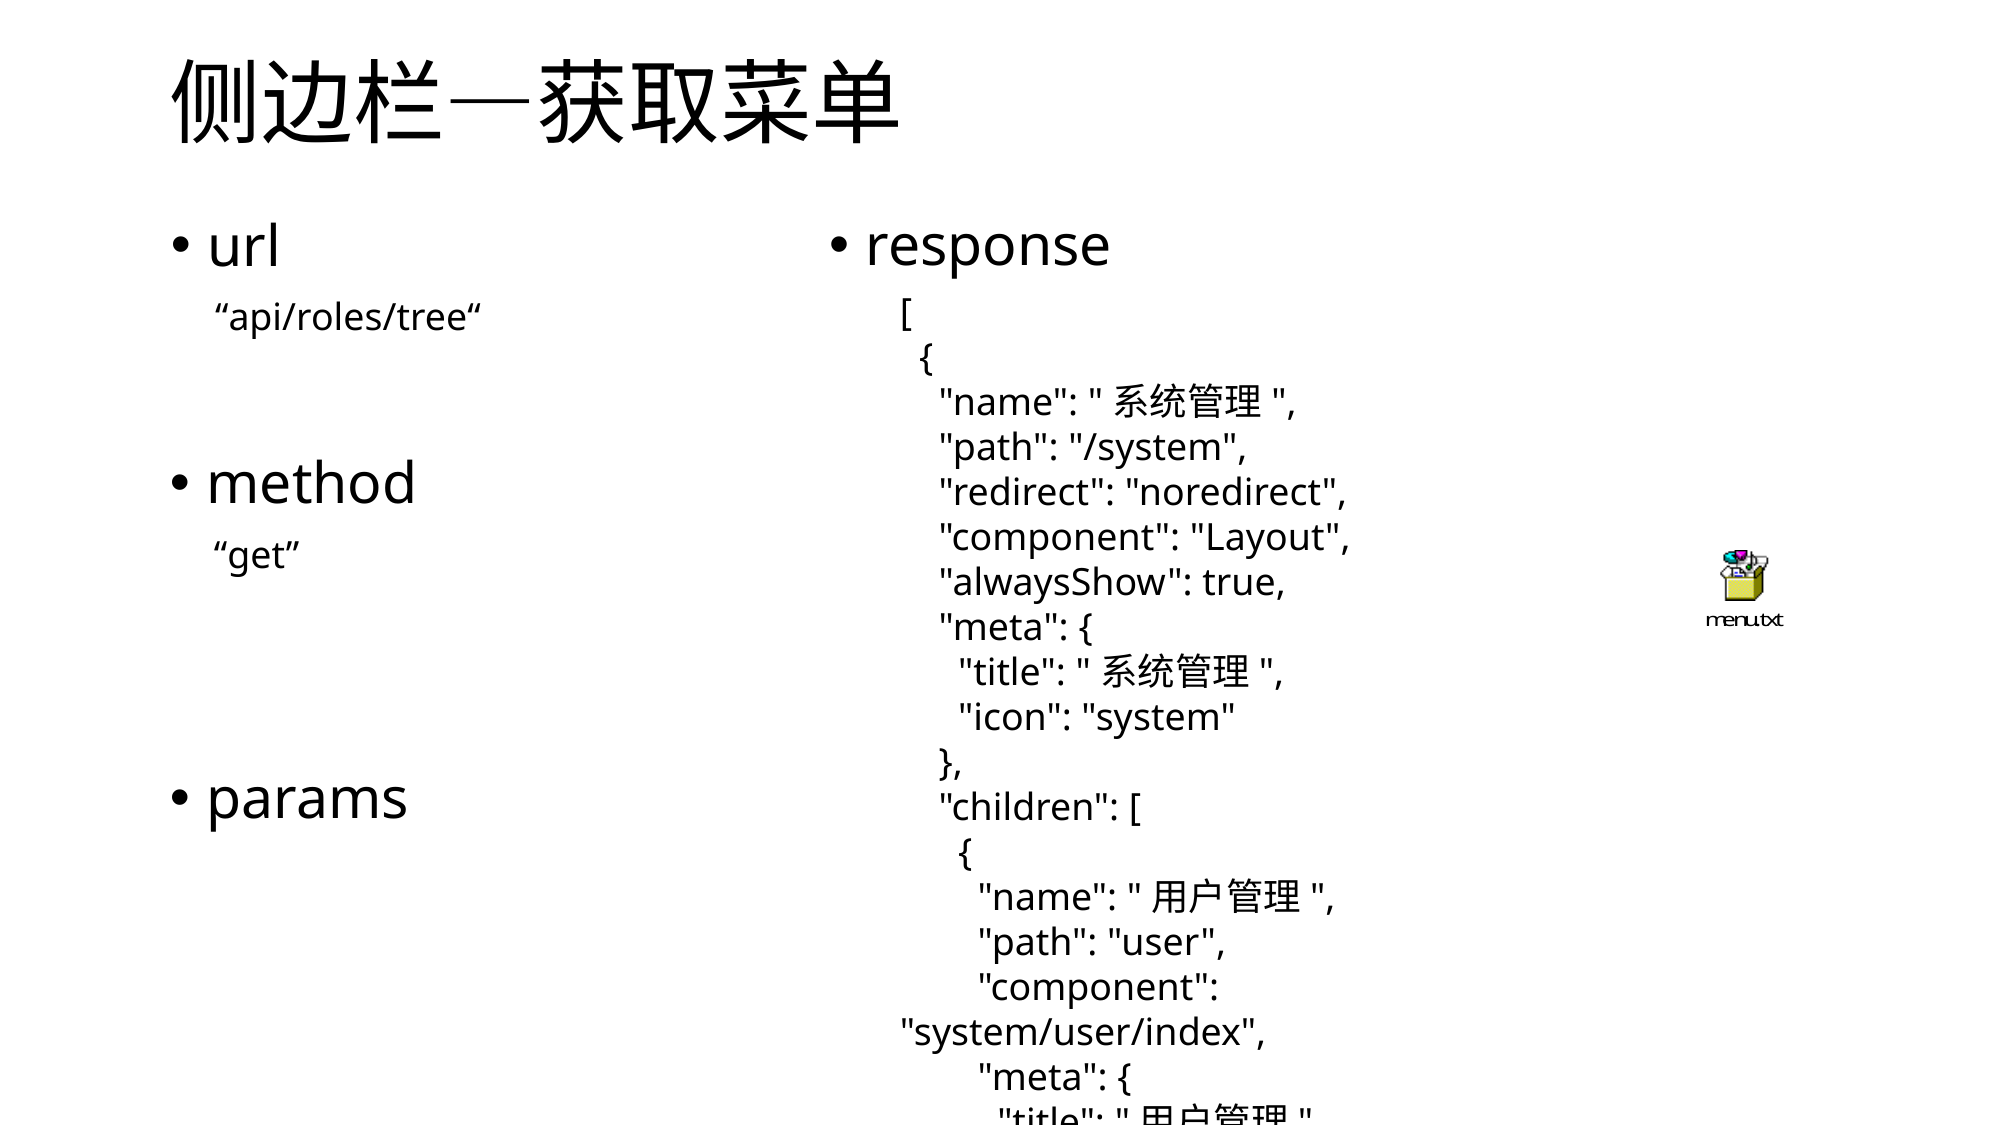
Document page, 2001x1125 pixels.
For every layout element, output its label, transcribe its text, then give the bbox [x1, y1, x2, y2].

list params [154, 762, 769, 839]
text_box method [154, 447, 1055, 524]
title 侧边栏—获取菜单 [154, 45, 1880, 168]
text_box url [155, 209, 885, 287]
text_box “api/roles/tree“ [200, 285, 815, 346]
text_box response [814, 208, 1472, 280]
text_box “get” [199, 524, 1012, 584]
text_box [1669, 550, 1820, 687]
text_box [ { "name": "系统管理", "path": "/system", "redirect": "noredirect", "component": "Layout", "alwaysShow": true, "meta": { "title": "系统管理", "icon": "system" }, "children": [ { "name": "用户管理", "path": "user", "component": "system/user/index", "meta": { "title": "用户管理", "icon": "peoples" } }, ] } ] [884, 280, 1558, 1125]
